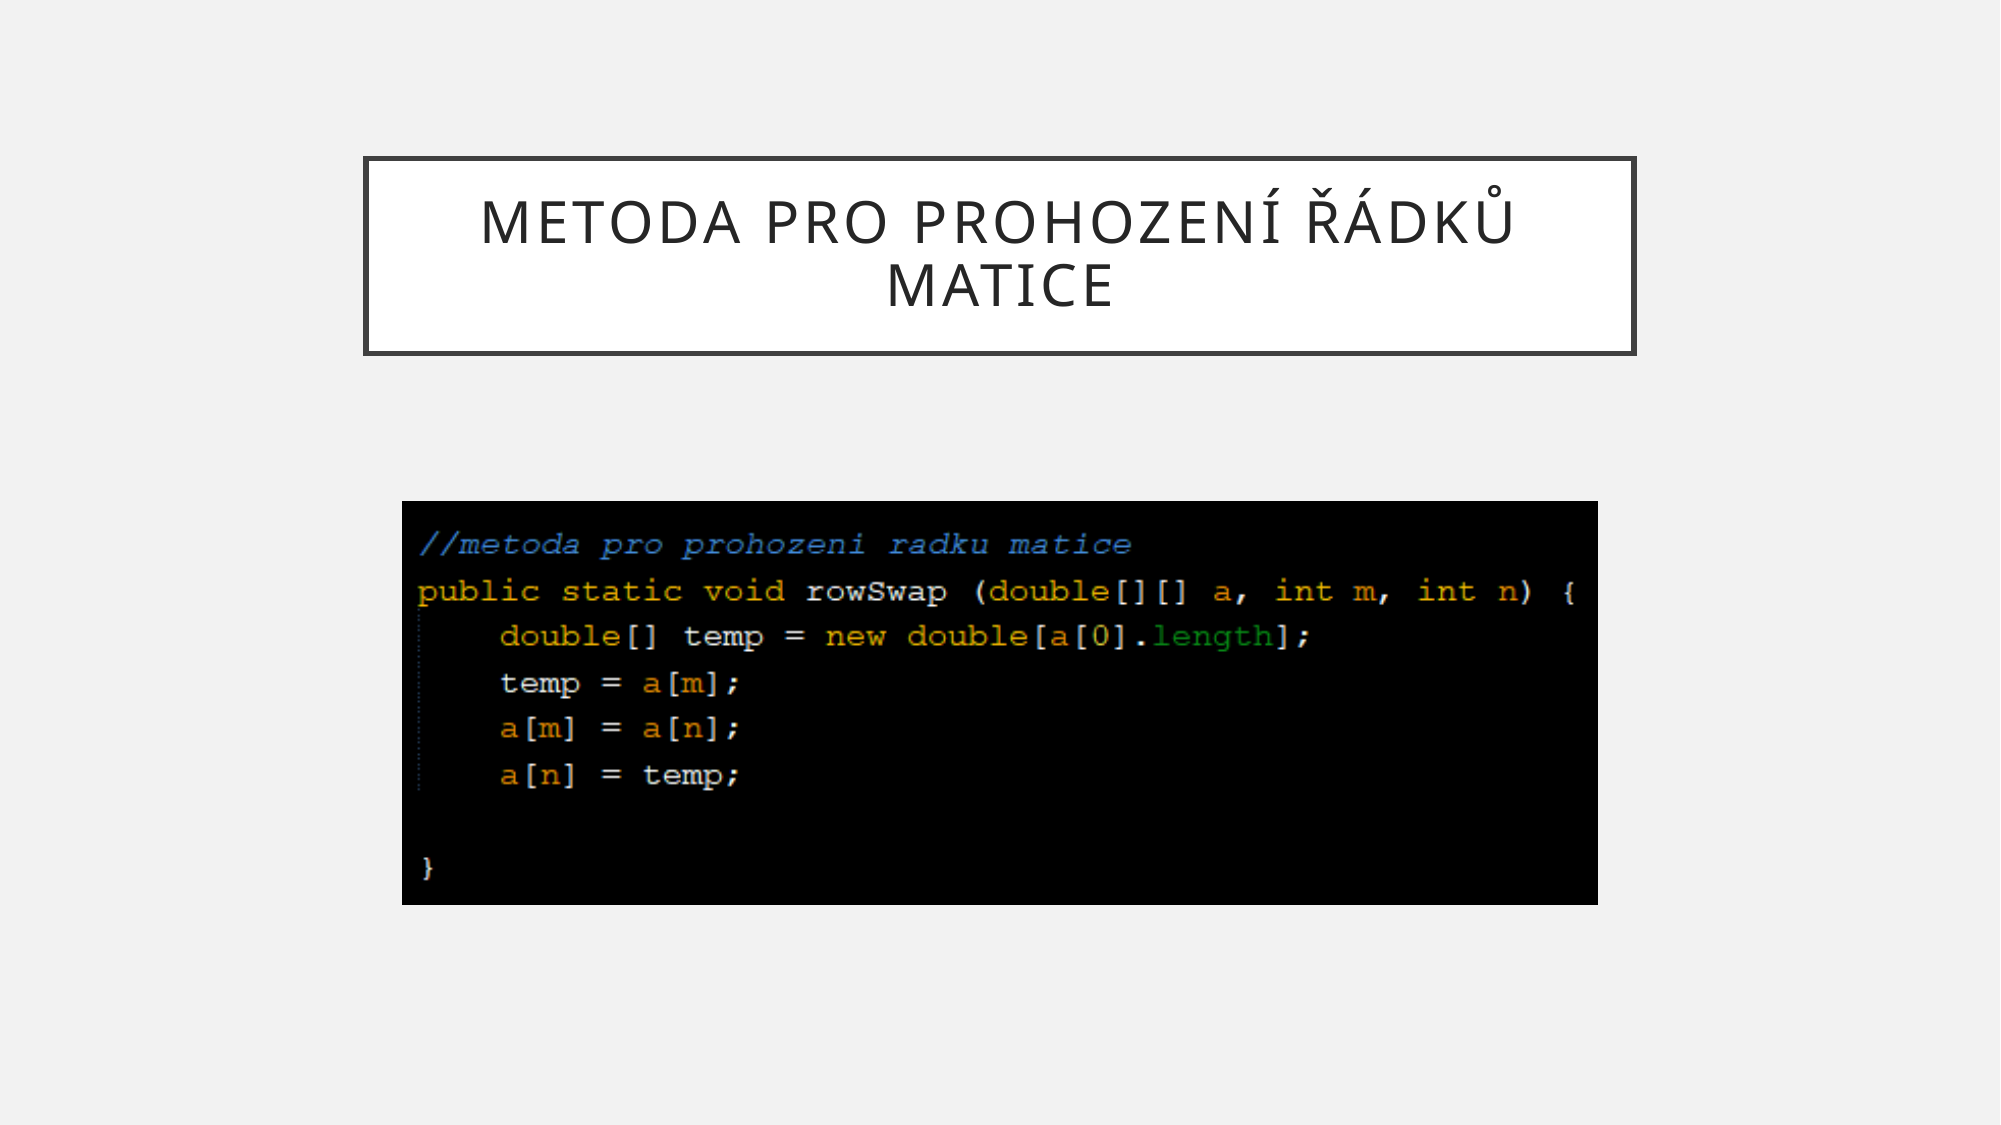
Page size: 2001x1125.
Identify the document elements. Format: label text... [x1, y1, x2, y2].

title METODA PRO PROHOZENÍ ŘÁDKŮ MATICE [363, 156, 1637, 356]
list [402, 501, 1598, 905]
